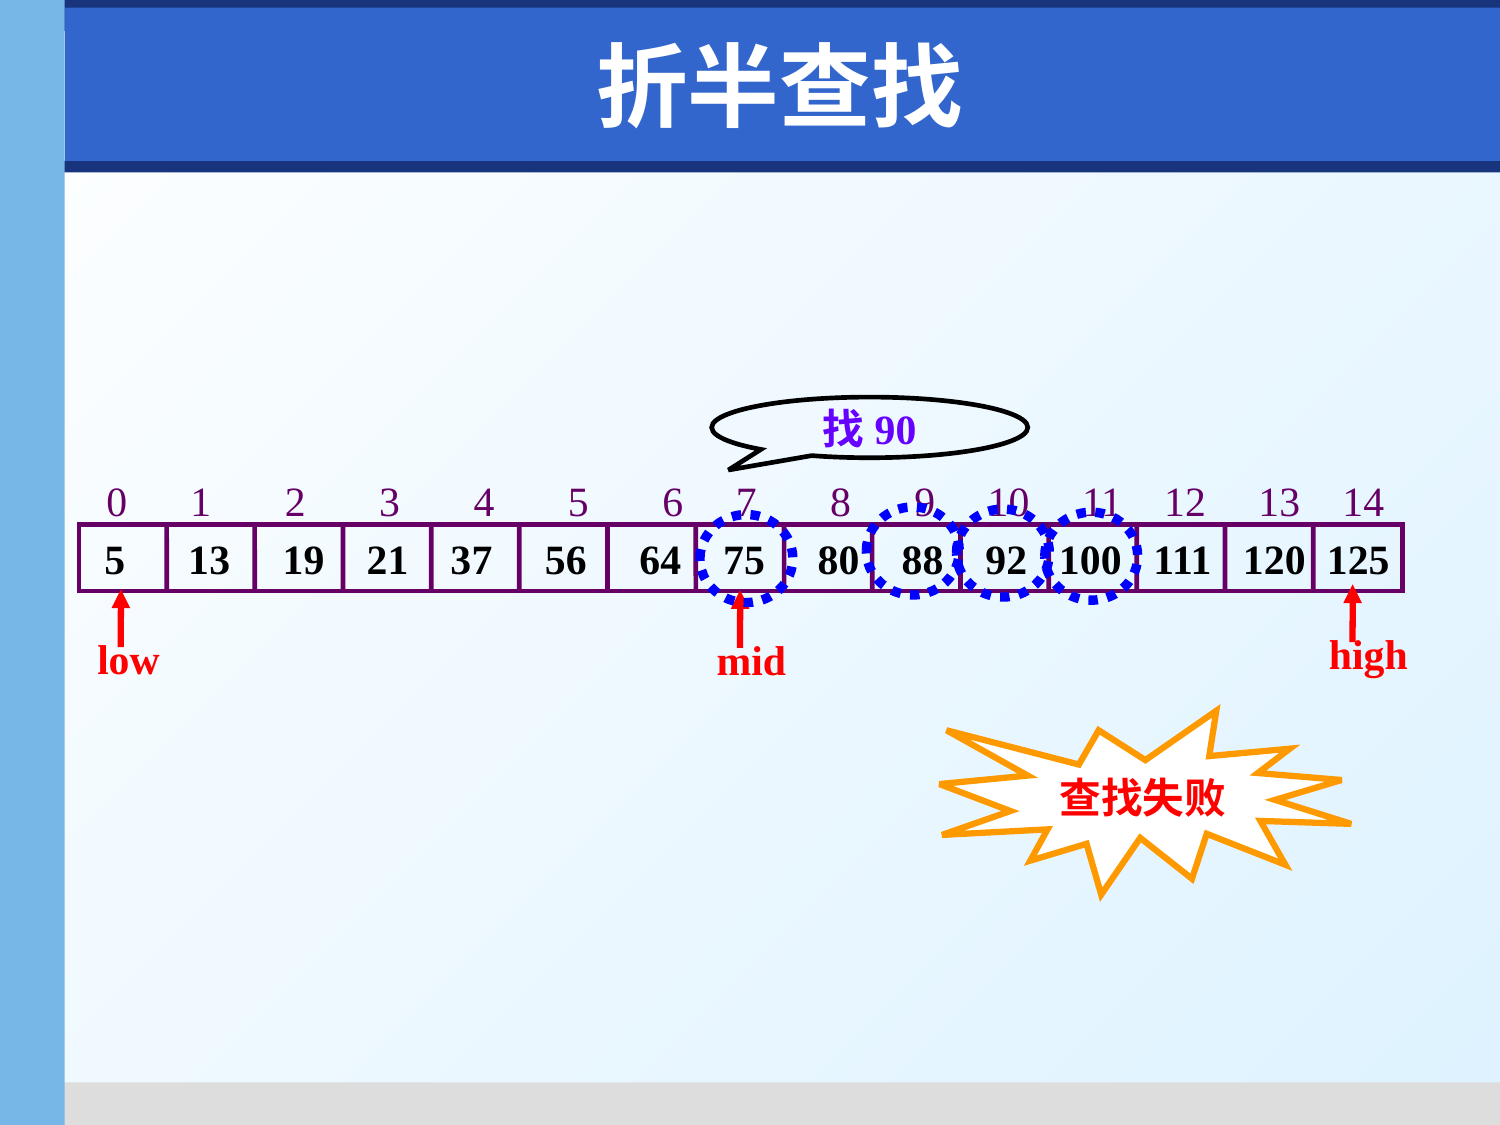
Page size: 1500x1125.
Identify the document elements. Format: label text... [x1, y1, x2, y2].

text_box 查找失败 [939, 710, 1352, 895]
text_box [78, 466, 1438, 593]
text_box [82, 588, 176, 692]
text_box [701, 589, 802, 692]
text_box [1314, 584, 1424, 687]
text_box 找90 [711, 397, 1028, 465]
title 折半查找 [88, 19, 1471, 149]
